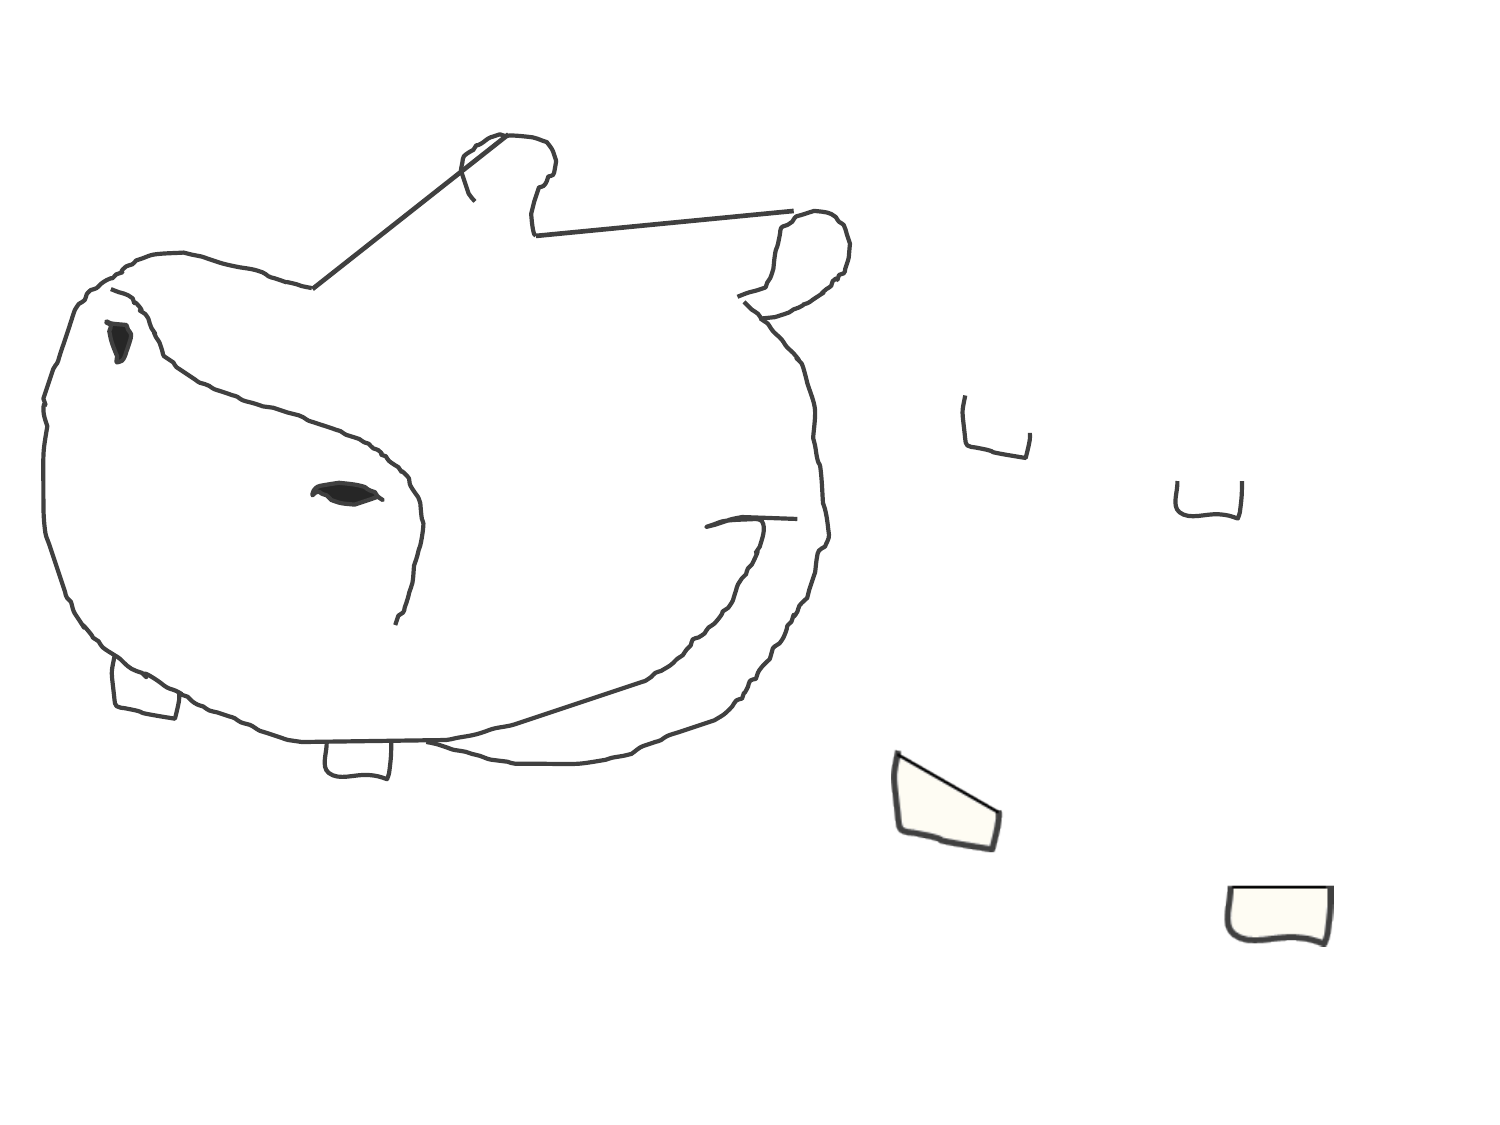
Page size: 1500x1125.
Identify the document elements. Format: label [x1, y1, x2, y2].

text_box [962, 395, 1243, 519]
picture [891, 749, 1335, 948]
text_box [42, 134, 851, 765]
text_box [111, 656, 392, 780]
